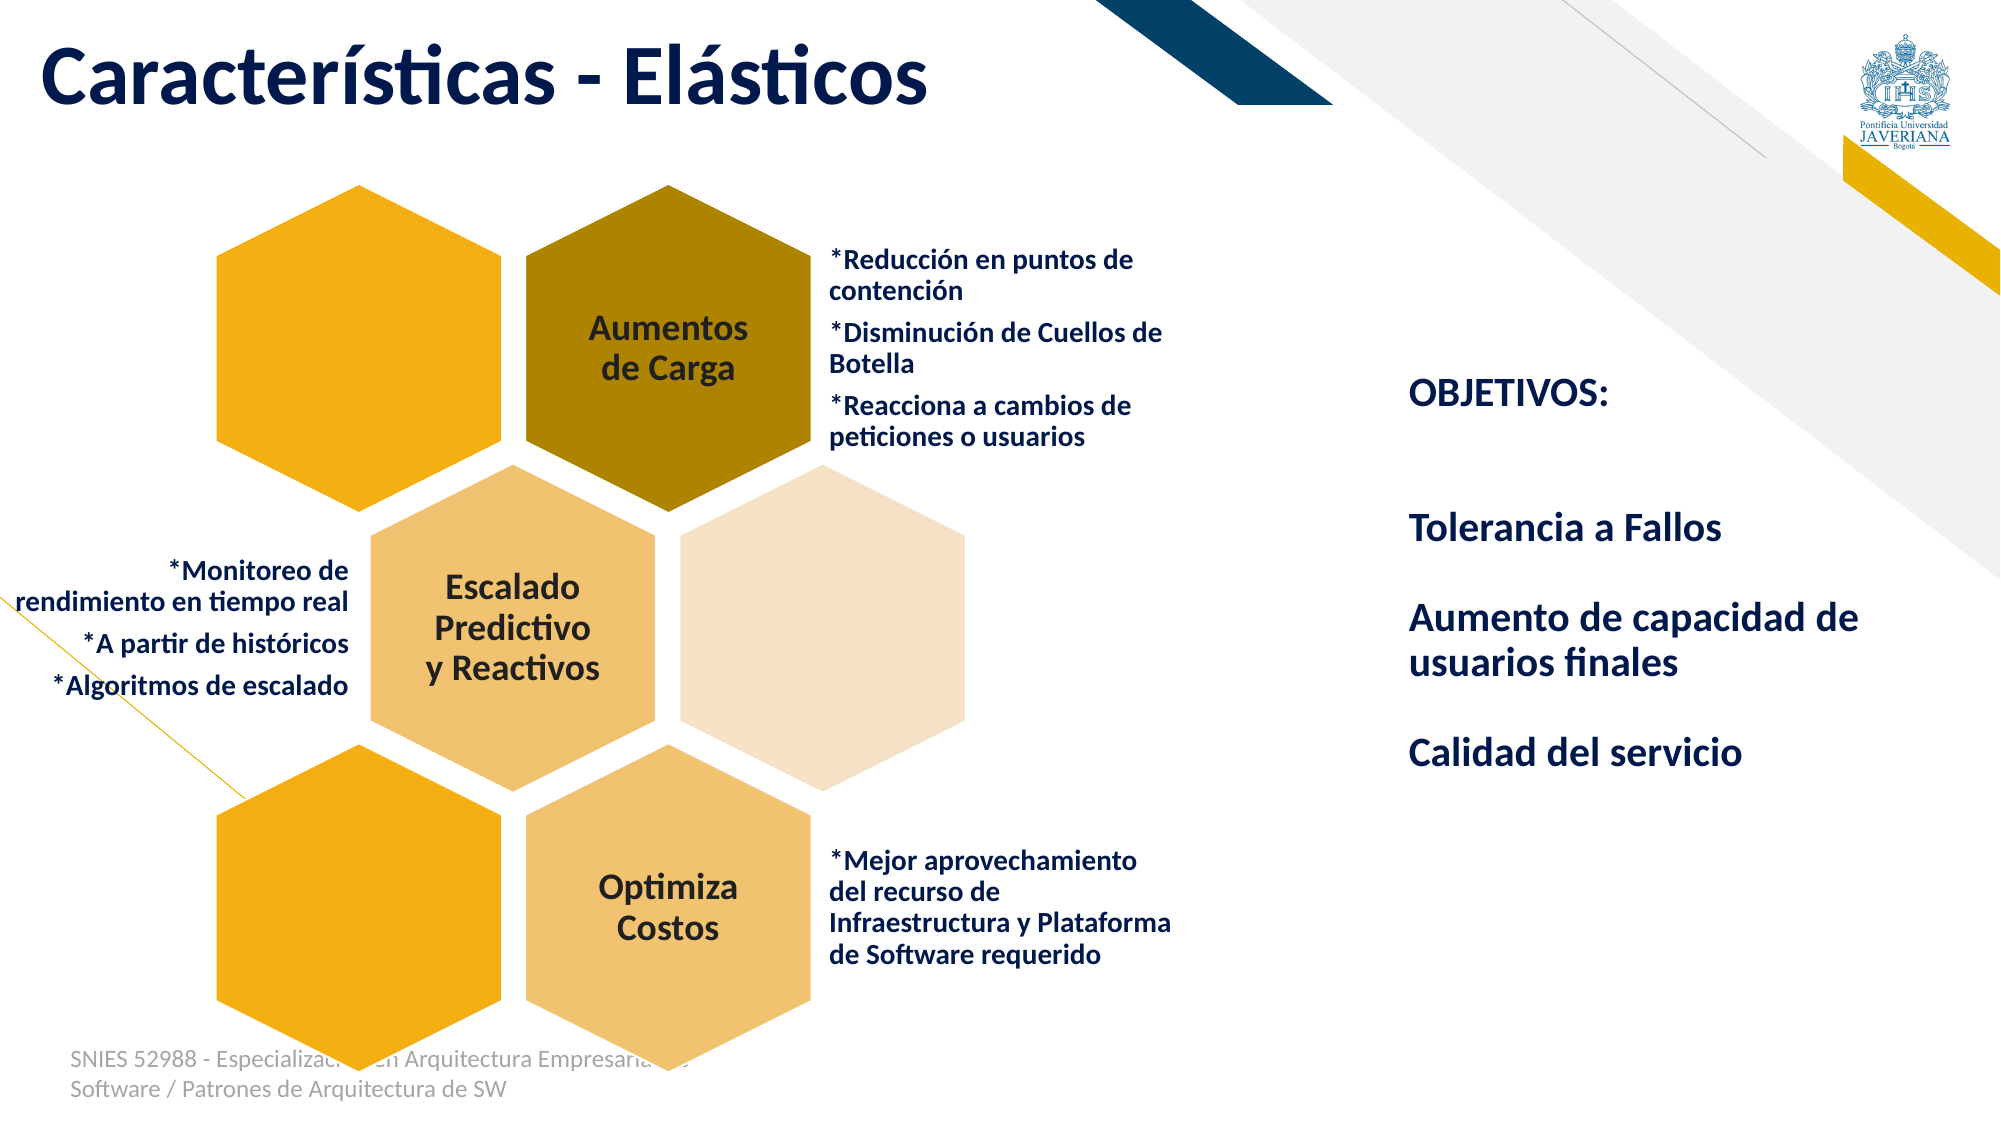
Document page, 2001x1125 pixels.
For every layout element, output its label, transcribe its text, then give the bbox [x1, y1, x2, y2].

text_box [214, 182, 504, 515]
text_box Optimiza Costos [524, 741, 813, 1074]
text_box [214, 741, 504, 1074]
text_box *Monitoreo de rendimiento en tiempo real *A partir de históricos *Algoritmos de escalado [2, 529, 358, 728]
text_box [678, 462, 967, 795]
text_box Aumentos de Carga [524, 182, 813, 515]
title Características - Elásticos [26, 22, 1394, 124]
text_box OBJETIVOS: Tolerancia a Fallos Aumento de capacidad de usuarios finales Calidad del servicio [1393, 332, 1987, 775]
text_box Escalado Predictivo y Reactivos [368, 462, 658, 795]
text_box *Mejor aprovechamiento del recurso de Infraestructura y Plataforma de Software requerido [820, 808, 1189, 1007]
footer SNIES 52988 - Especialización en Arquitectura Empresarial de Software / Patrones de Arquitectura de SW [55, 1042, 731, 1103]
text_box *Reducción en puntos de contención *Disminución de Cuellos de Botella *Reacciona a cambios de peticiones o usuarios [820, 249, 1189, 448]
picture [1860, 34, 1950, 150]
